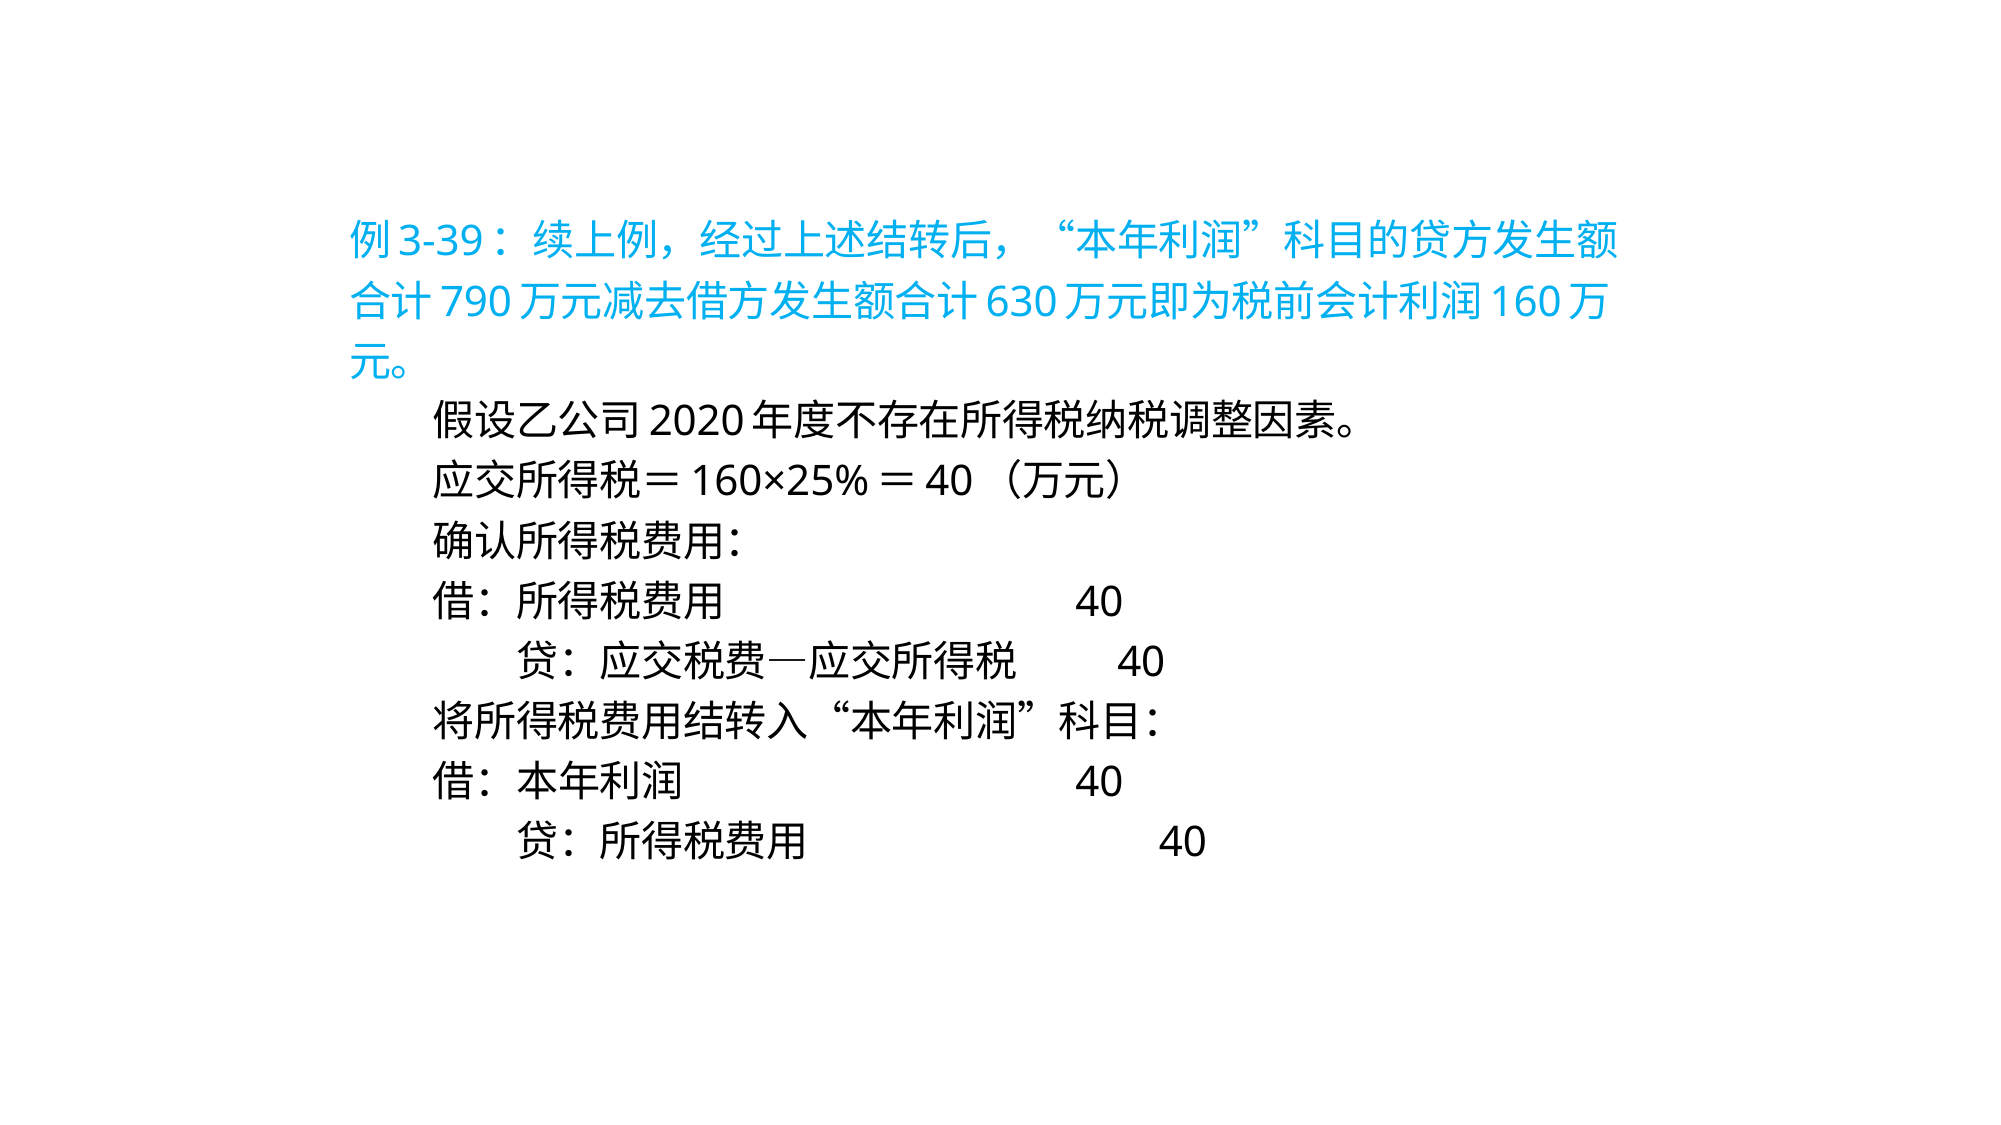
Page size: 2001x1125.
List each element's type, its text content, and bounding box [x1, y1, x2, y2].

list 例3-39：续上例，经过上述结转后，“本年利润”科目的贷方发生额合计790万元减去借方发生额合计630万元即为税前会计利润160万元。 假设乙公司2020年度不存在所得税纳税调整因素。 应交所得税＝160×25%＝40（万元） 确认所得税费用： 借：所得税费用 40 贷：应交税费—应交所得税 40 将所得税费用结转入“本年利润”科目： 借：本年利润 40 贷：所得税费用 40 [334, 196, 1642, 881]
